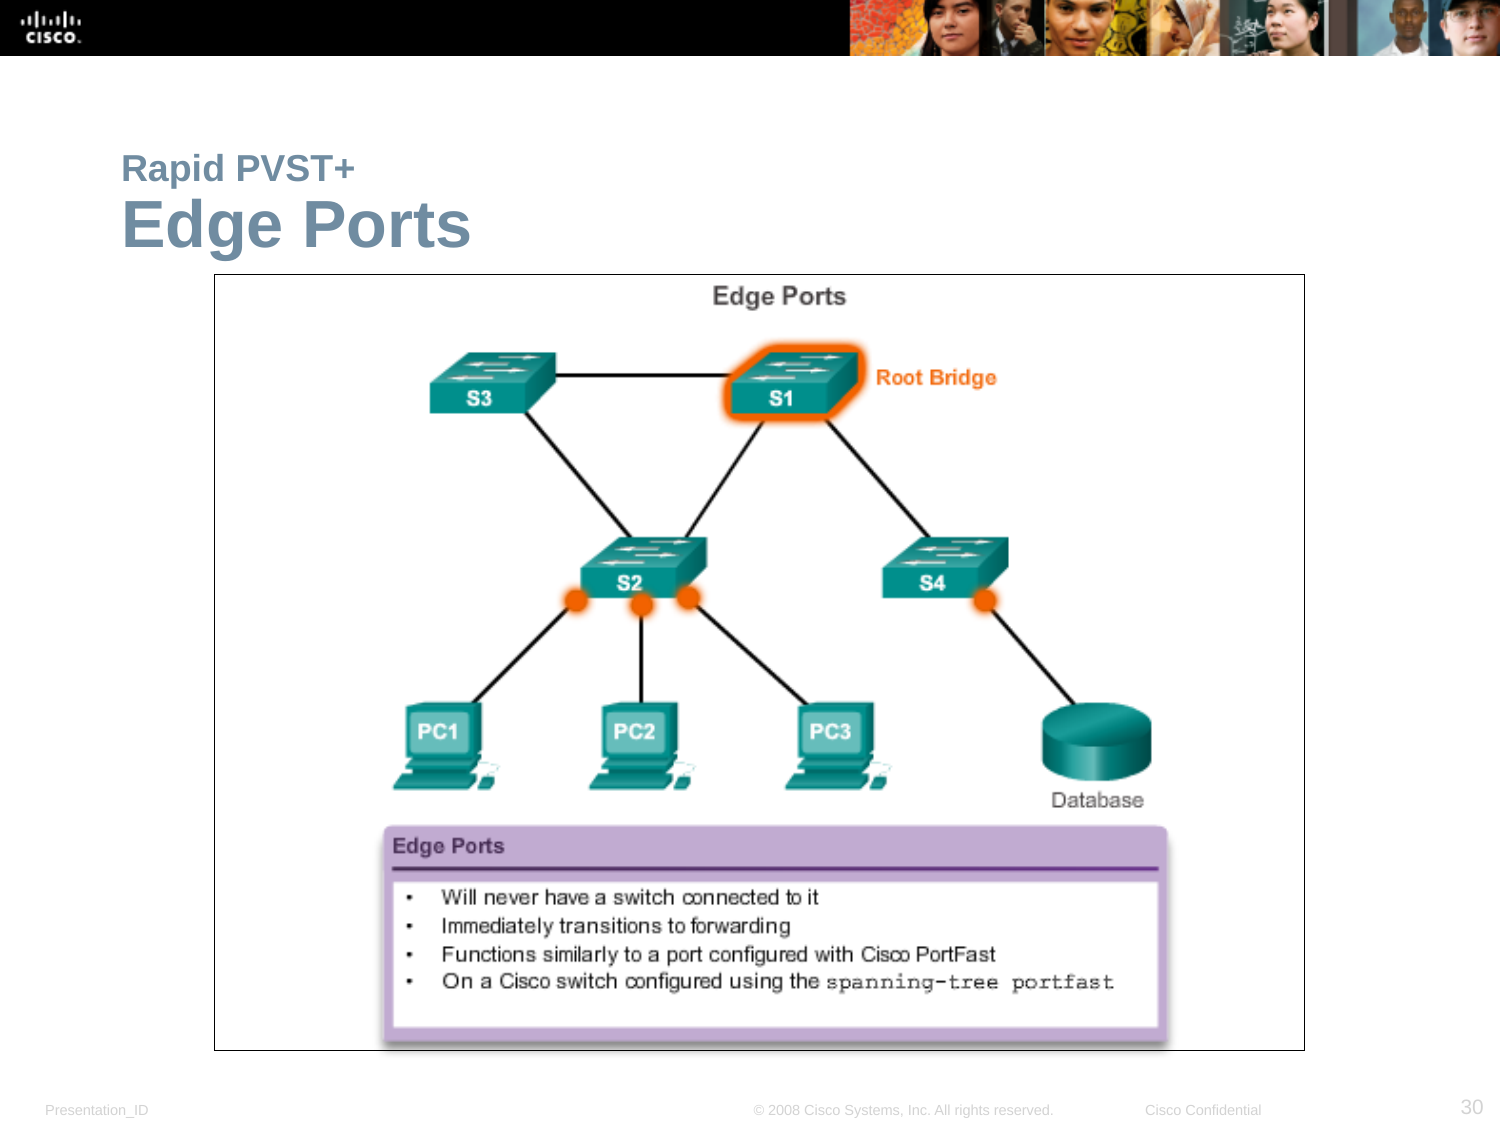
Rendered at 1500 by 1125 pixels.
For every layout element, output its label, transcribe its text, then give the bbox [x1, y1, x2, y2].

text_box [1189, 274, 1305, 1051]
picture [339, 271, 1186, 1084]
title Rapid PVST+ Edge Ports [107, 130, 1444, 269]
picture [0, 0, 1500, 56]
text_box [214, 274, 335, 1051]
